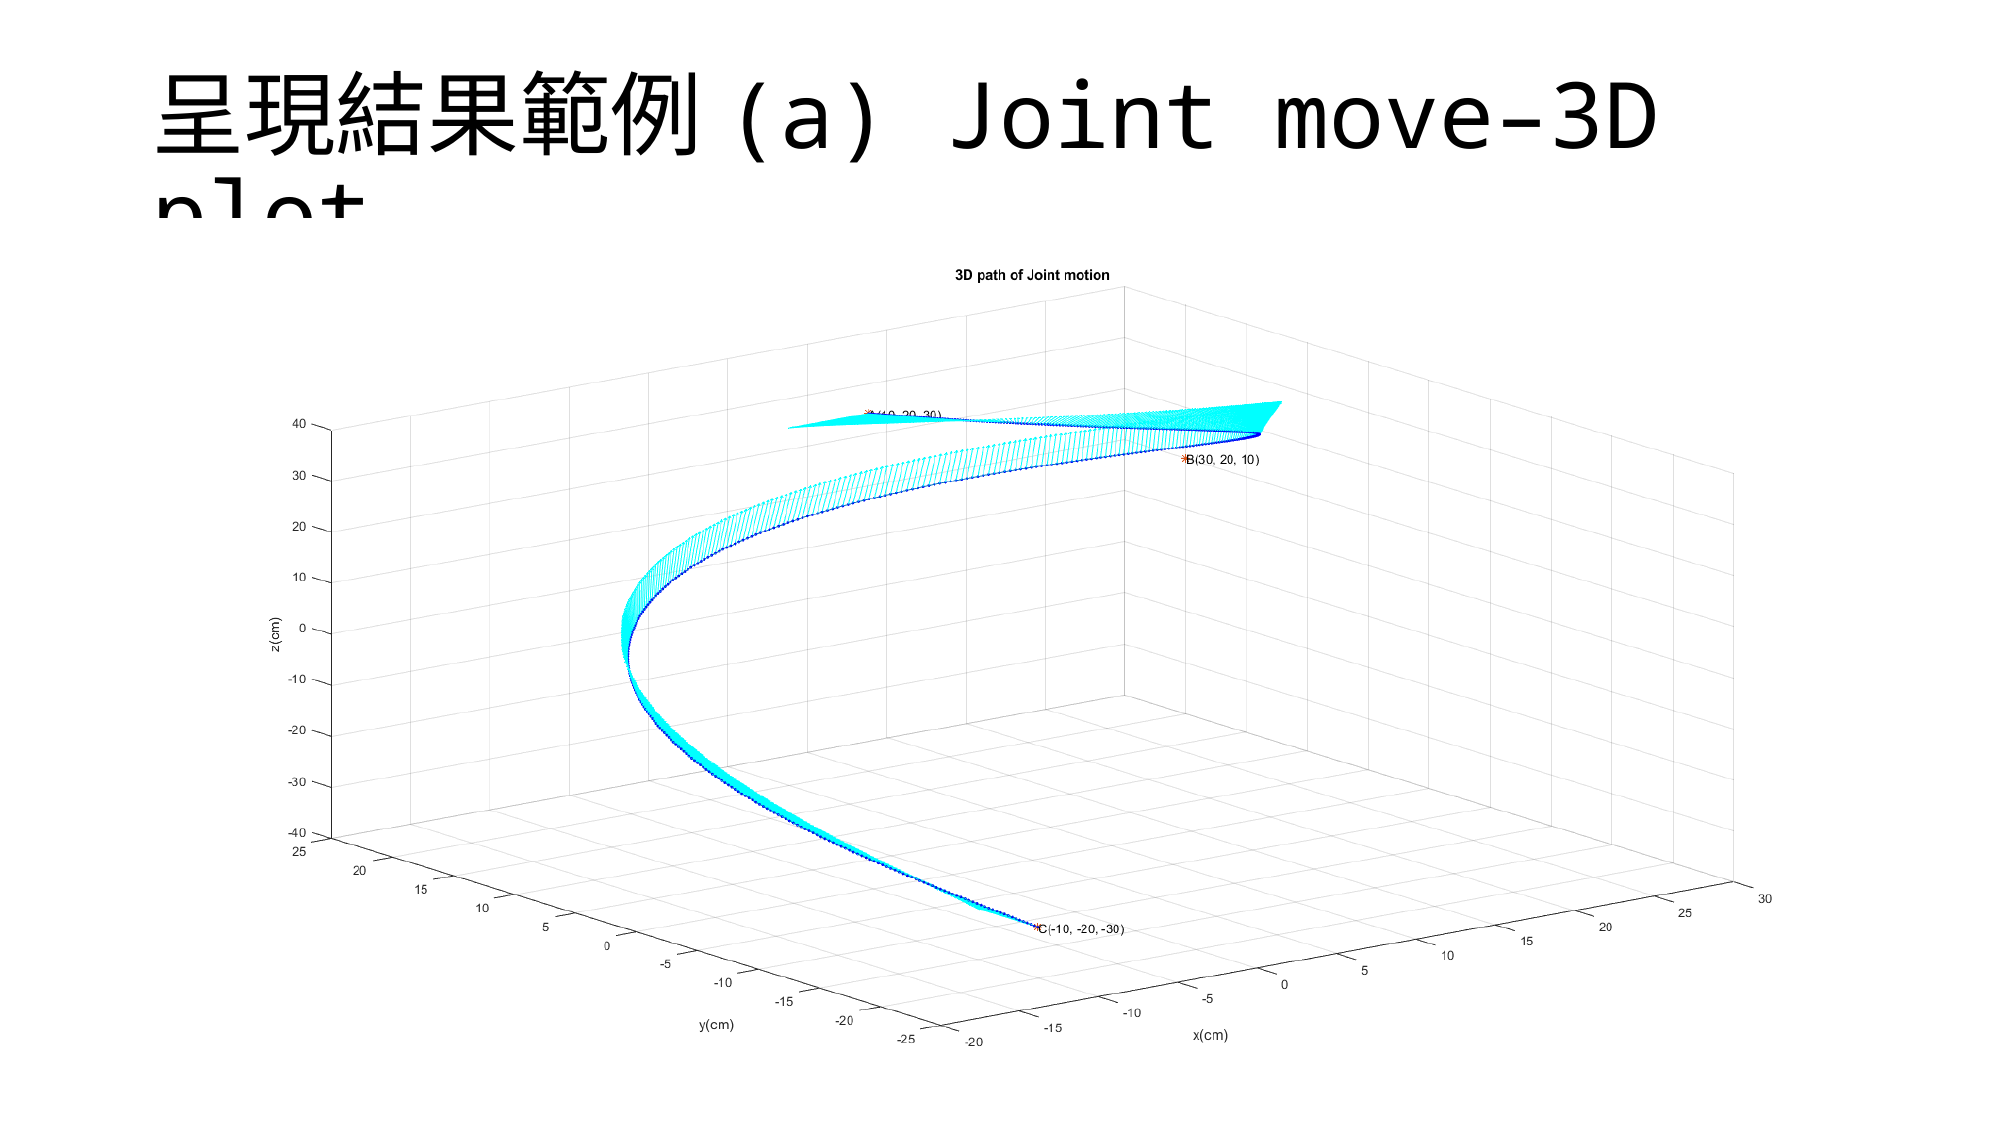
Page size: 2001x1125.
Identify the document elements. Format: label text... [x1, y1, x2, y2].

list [95, 218, 1905, 1125]
title 呈現結果範例(a) Joint move–3D plot [137, 59, 1863, 218]
